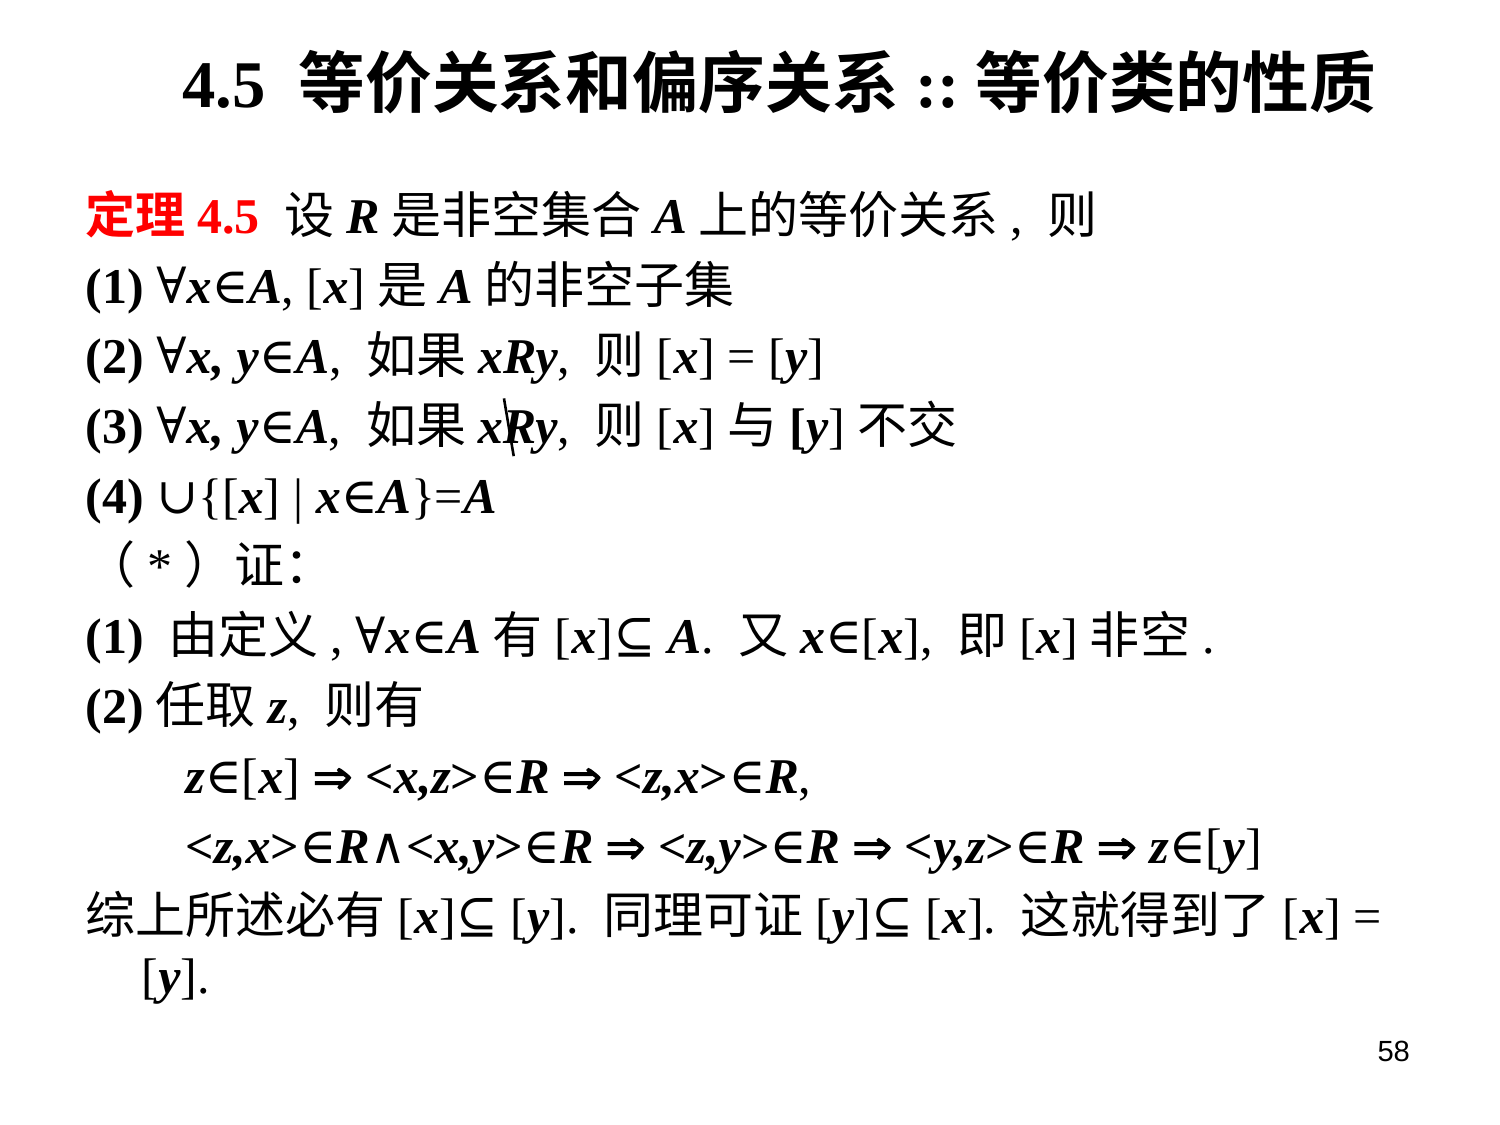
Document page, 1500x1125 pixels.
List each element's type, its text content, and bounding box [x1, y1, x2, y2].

slide_number 58 [1074, 1024, 1426, 1103]
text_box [479, 422, 538, 433]
list 定理4.5 设R是非空集合A上的等价关系, 则 (1) ∀x∈A, [x]是A的非空子集 (2) ∀x, y∈A, 如果xRy, 则[x] = [y] (3) ∀x, y∈A, 如果xRy, 则[x]与[y]不交 (4) ∪{[x] | x∈A}=A （*）证： (1) 由定义, ∀x∈A有[x]⊆ A. 又x∈[x], 即[x]非空. (2)任取z, 则有 z∈[x]  <x,z>∈R  <z,x>∈R, <z,x>∈R∧<x,y>∈R  <z,y>∈R  <y,z>∈R  z∈[y] 综上所述必有[x]⊆ [y]. 同理可证[y]⊆ [x]. 这就得到了[x] = [y]. [70, 175, 1421, 1012]
title 4.5 等价关系和偏序关系::等价类的性质 [105, 46, 1454, 116]
